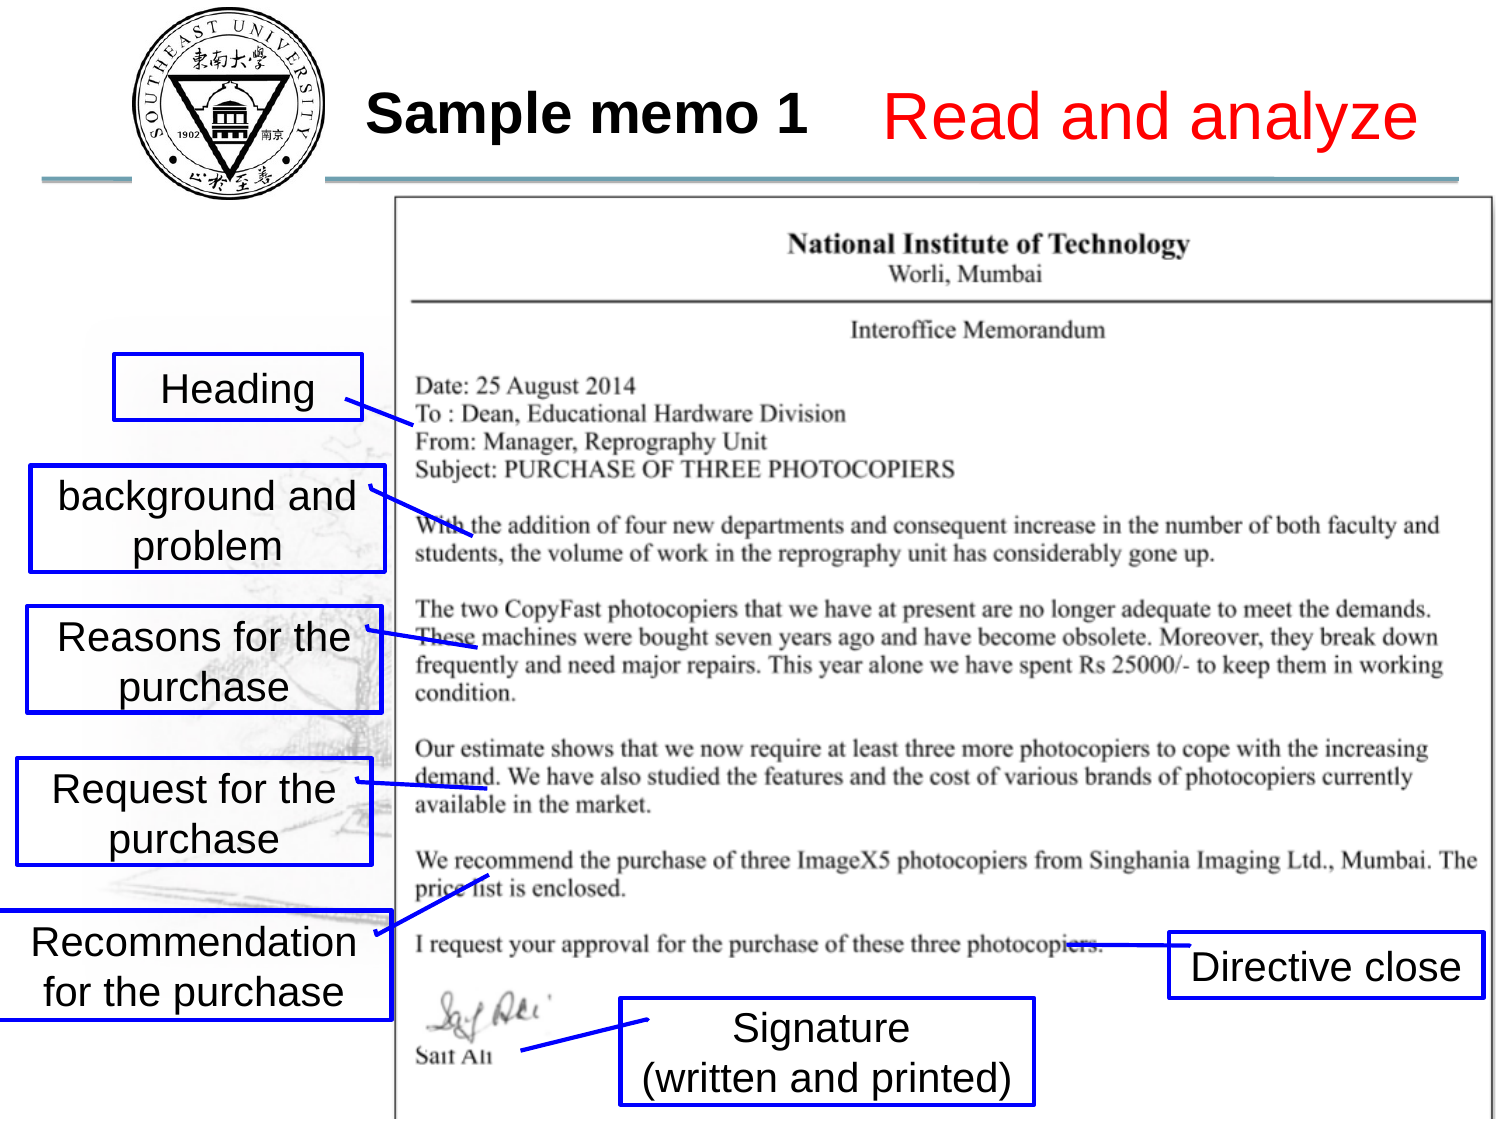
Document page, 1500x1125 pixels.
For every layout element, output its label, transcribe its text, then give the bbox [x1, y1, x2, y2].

text_box background and problem [28, 463, 386, 574]
text_box [146, 867, 152, 908]
text_box [151, 574, 156, 604]
picture [132, 7, 325, 200]
text_box Reasons for the purchase [25, 604, 386, 715]
text_box [146, 422, 150, 463]
text_box Heading [112, 352, 386, 422]
text_box [364, 380, 386, 385]
picture [163, 194, 1496, 1119]
text_box [146, 715, 150, 756]
text_box [151, 715, 156, 756]
text_box [146, 574, 150, 604]
text_box Read and analyze [868, 65, 1435, 161]
text_box [151, 422, 156, 463]
text_box Request for the purchase [15, 756, 386, 867]
text_box [151, 867, 158, 908]
text_box Recommendation for the purchase [0, 908, 386, 1022]
text_box Sample memo 1 [350, 67, 825, 153]
text_box [364, 385, 386, 390]
